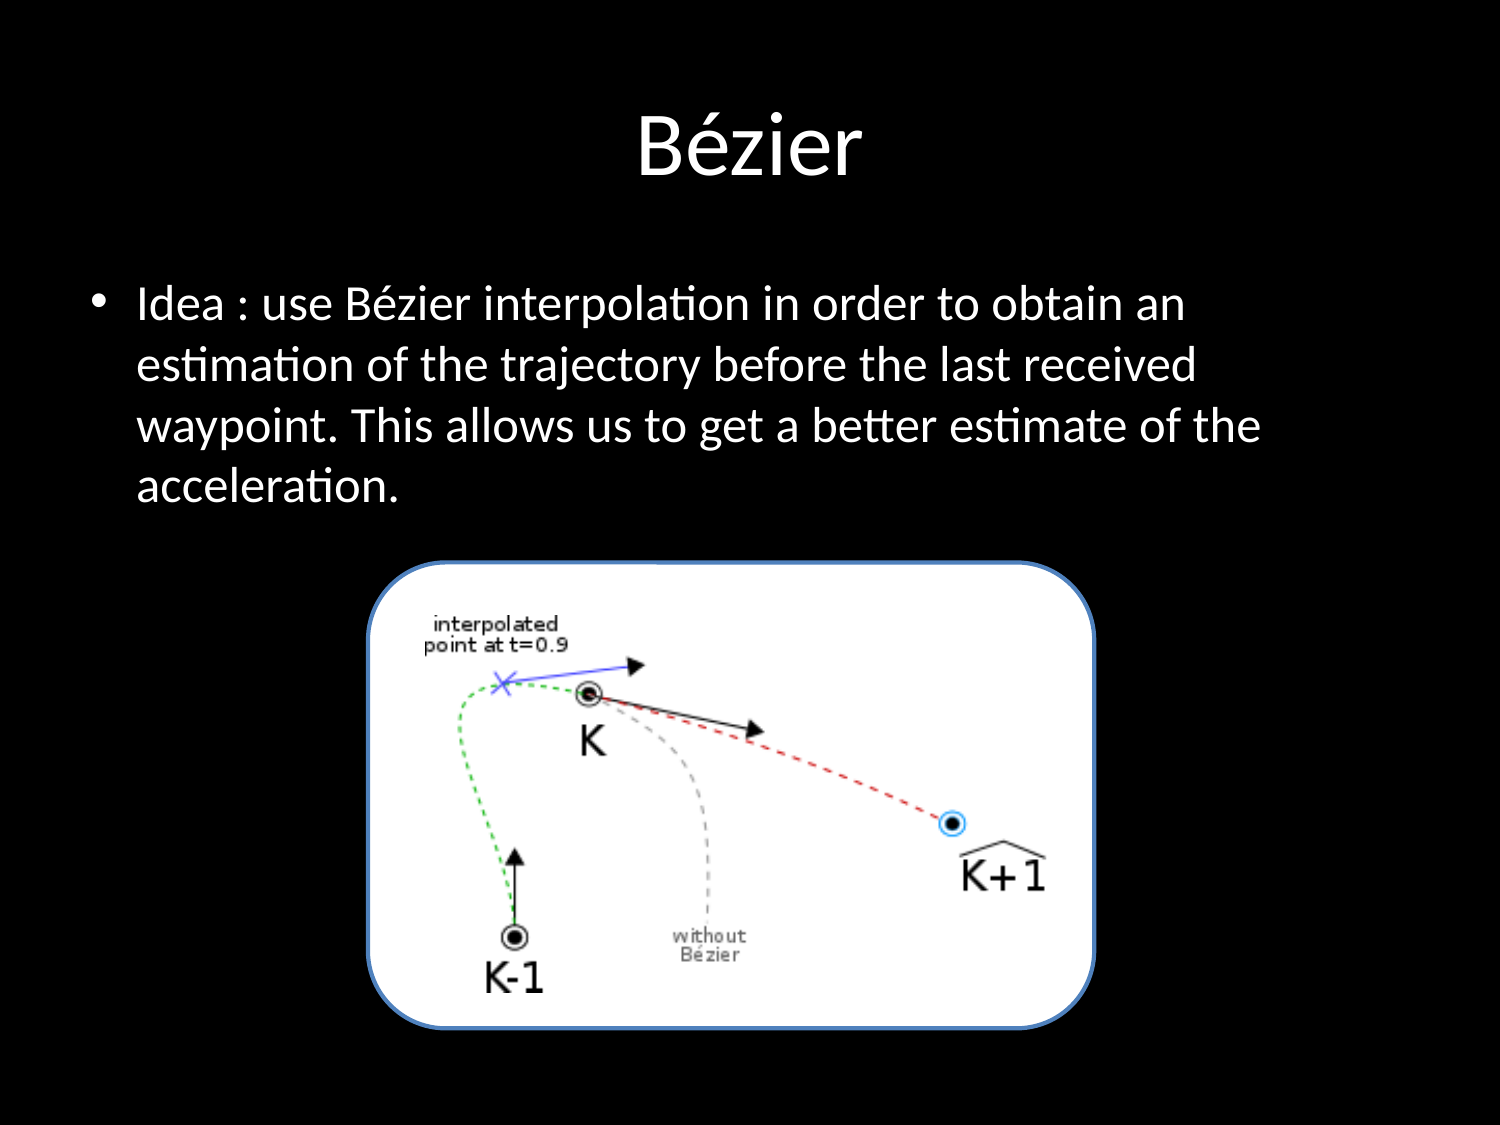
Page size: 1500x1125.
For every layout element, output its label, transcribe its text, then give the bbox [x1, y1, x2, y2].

title Bézier [75, 45, 1425, 233]
picture [425, 615, 1049, 993]
text_box [365, 560, 1097, 1031]
list Idea : use Bézier interpolation in order to obtain an estimation of the trajectory before the last received waypoint. This allows us to get a better estimate of the acceleration. [75, 262, 1425, 524]
